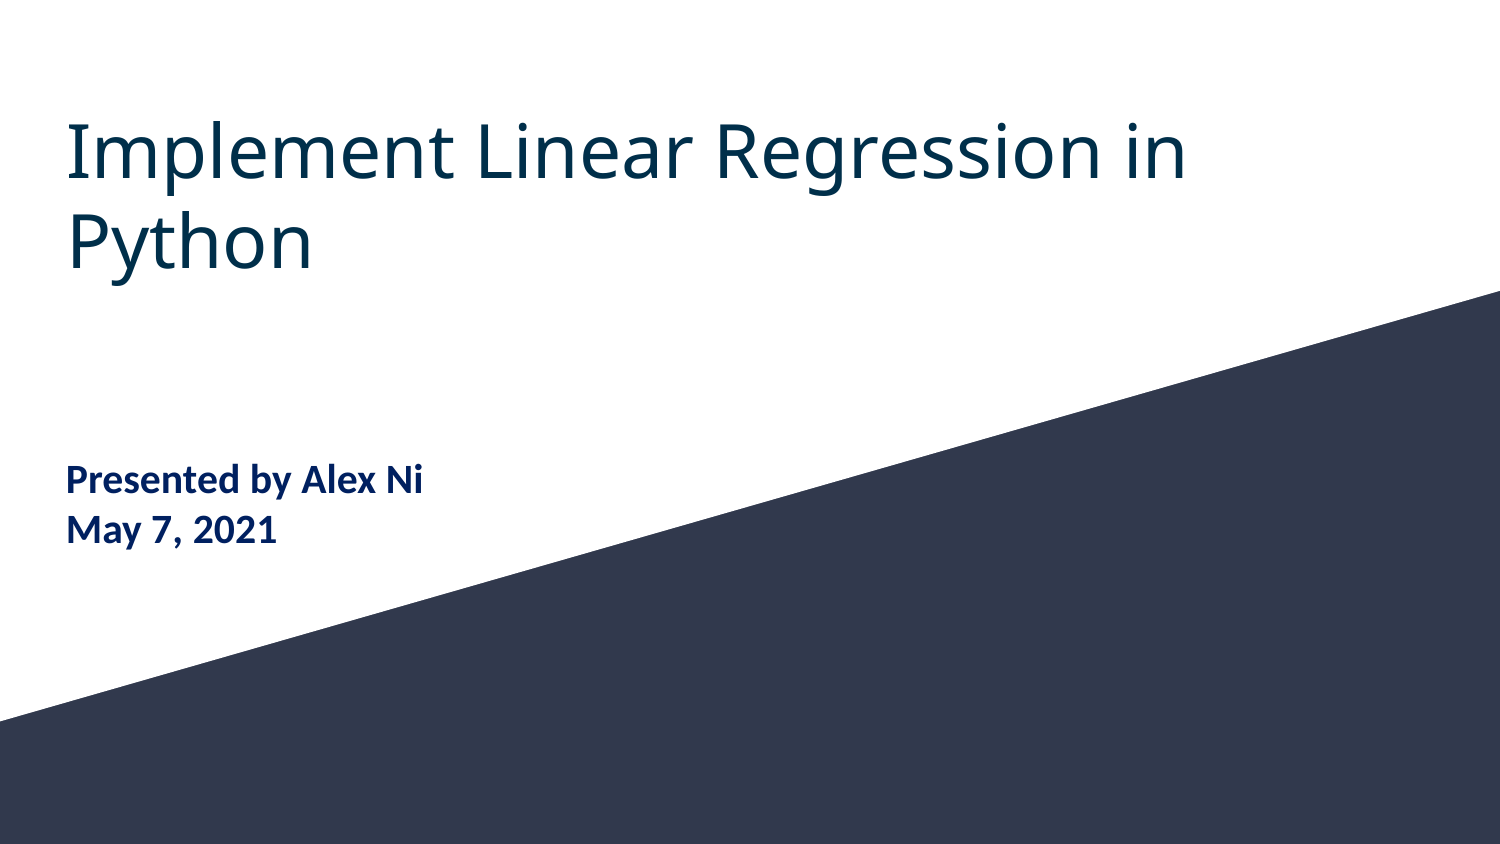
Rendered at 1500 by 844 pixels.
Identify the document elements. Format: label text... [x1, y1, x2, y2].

title Implement Linear Regression in Python [51, 88, 1449, 299]
text_box Presented by Alex Ni May 7, 2021 [51, 443, 515, 559]
